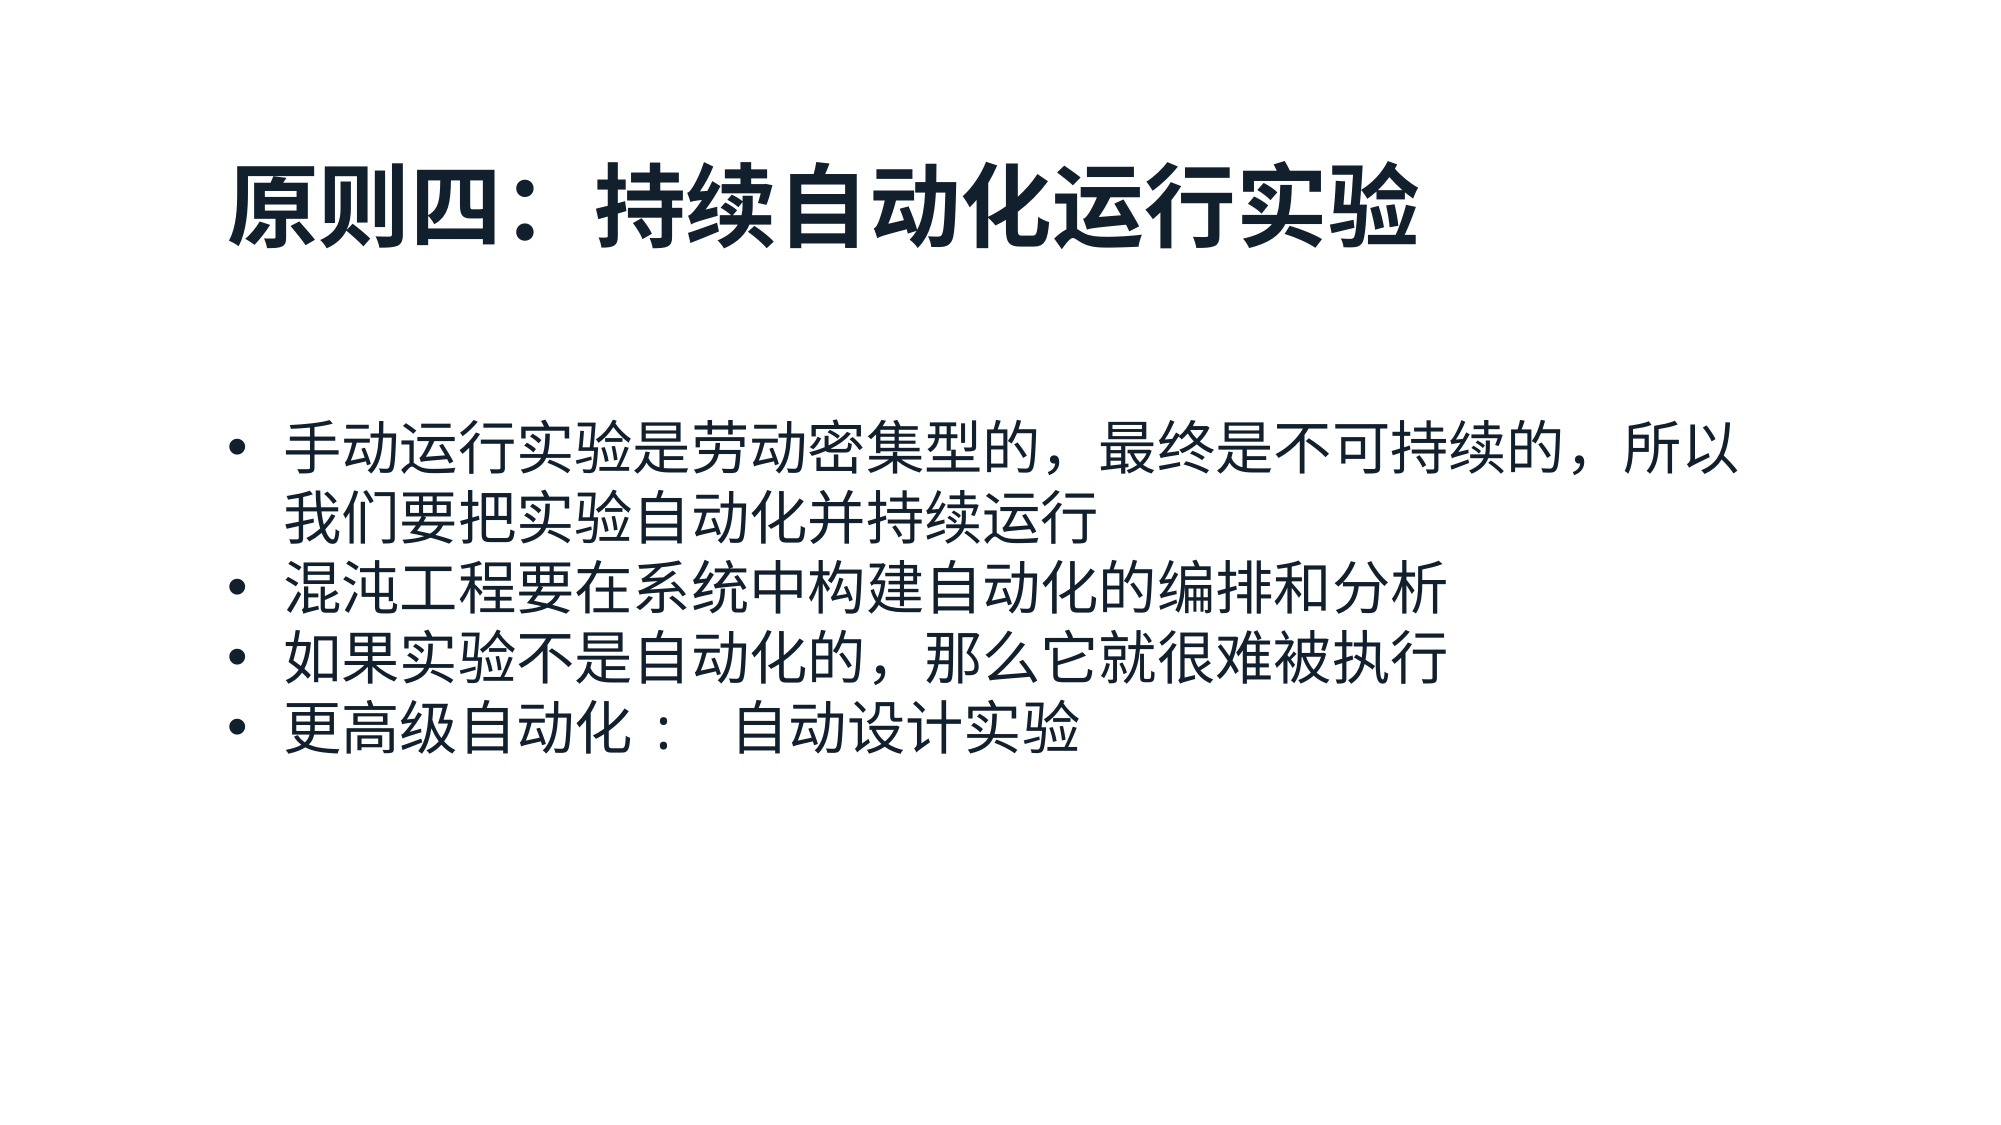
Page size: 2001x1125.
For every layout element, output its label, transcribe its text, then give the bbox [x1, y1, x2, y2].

text_box 原则四：持续自动化运行实验 [212, 141, 1635, 267]
text_box 手动运行实验是劳动密集型的，最终是不可持续的，所以我们要把实验自动化并持续运行 混沌工程要在系统中构建自动化的编排和分析 如果实验不是自动化的，那么它就很难被执行 更高级自动化: 自动设计实验 [212, 404, 1788, 769]
